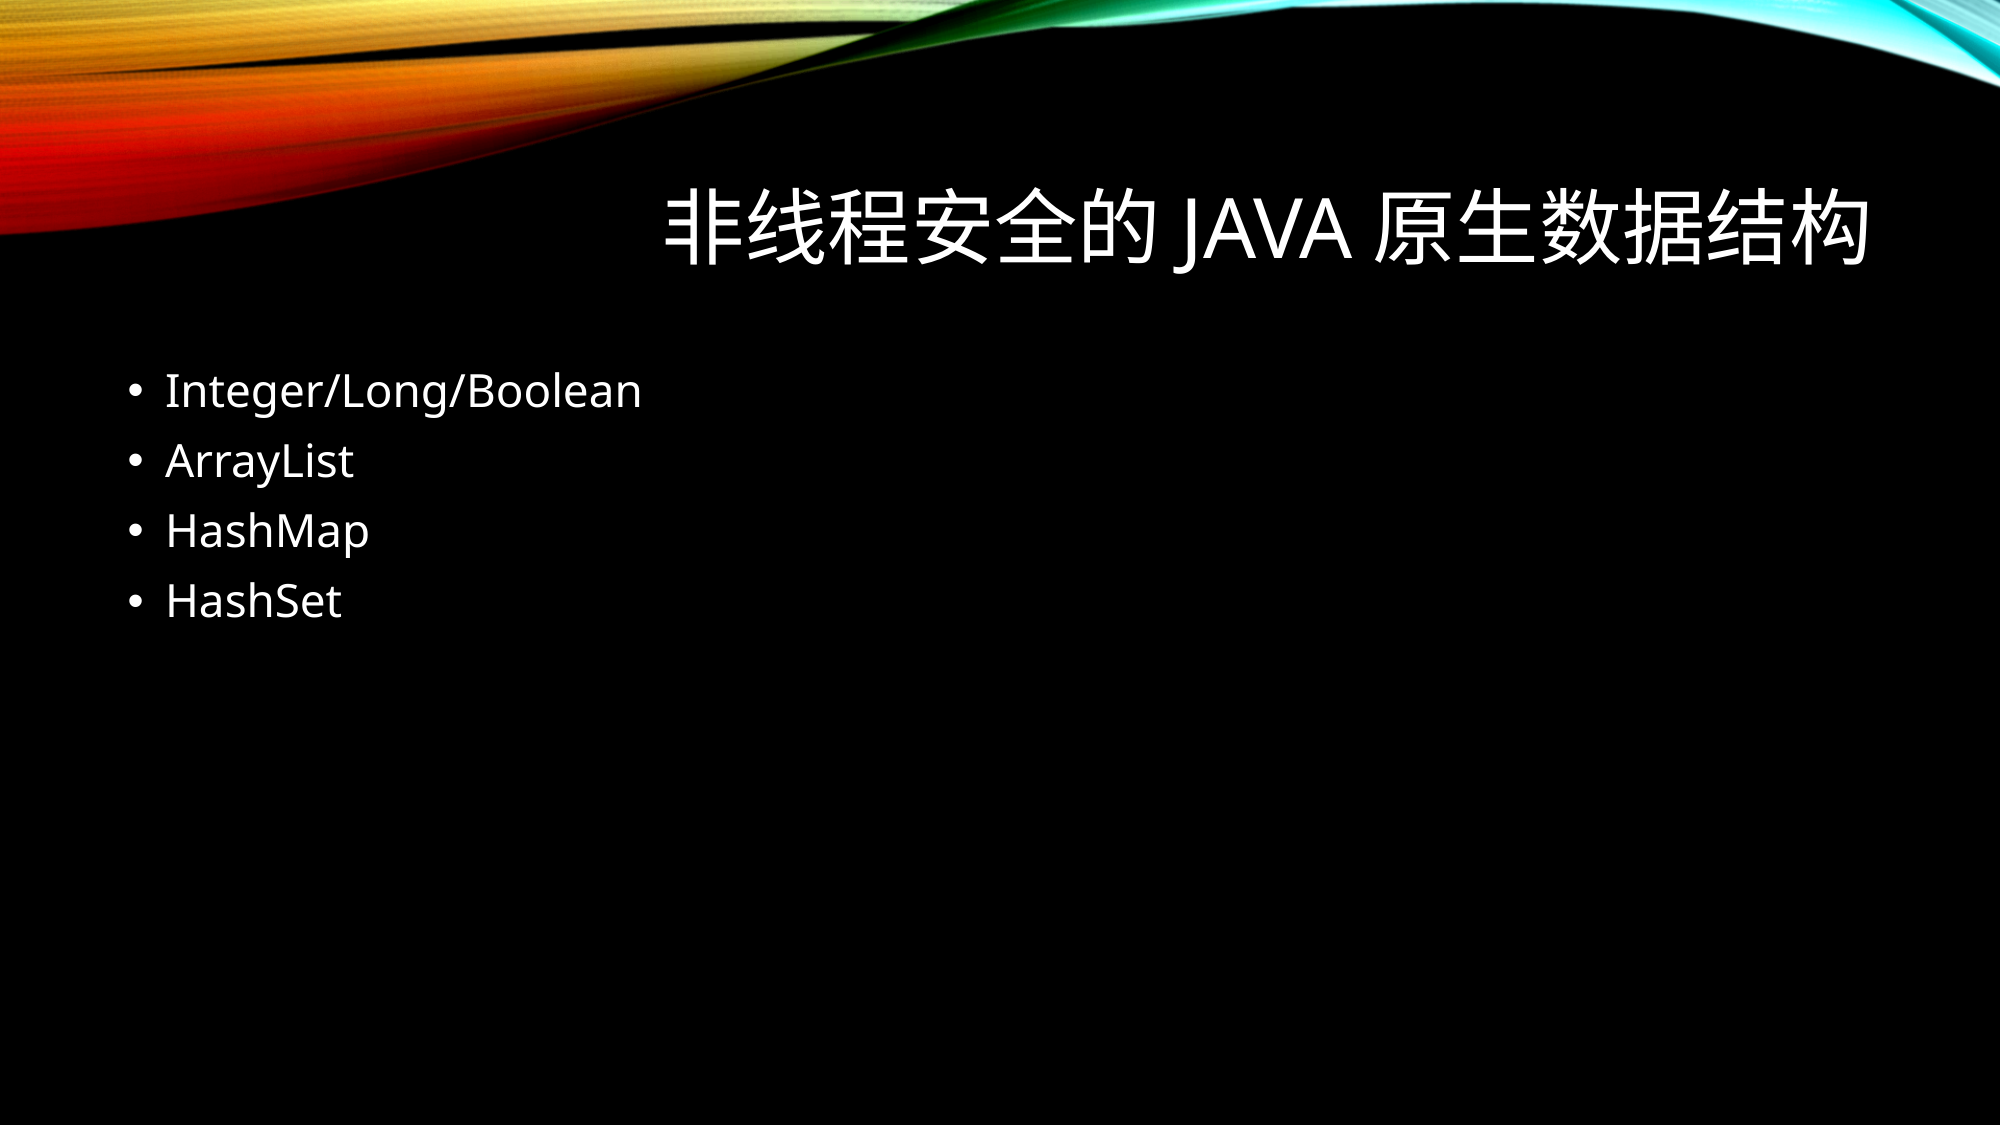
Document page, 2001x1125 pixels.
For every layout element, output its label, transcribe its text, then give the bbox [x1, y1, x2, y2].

list Integer/Long/Boolean ArrayList HashMap HashSet [112, 360, 1888, 1021]
title 非线程安全的Java原生数据结构 [474, 125, 1888, 338]
picture [0, 0, 2000, 237]
